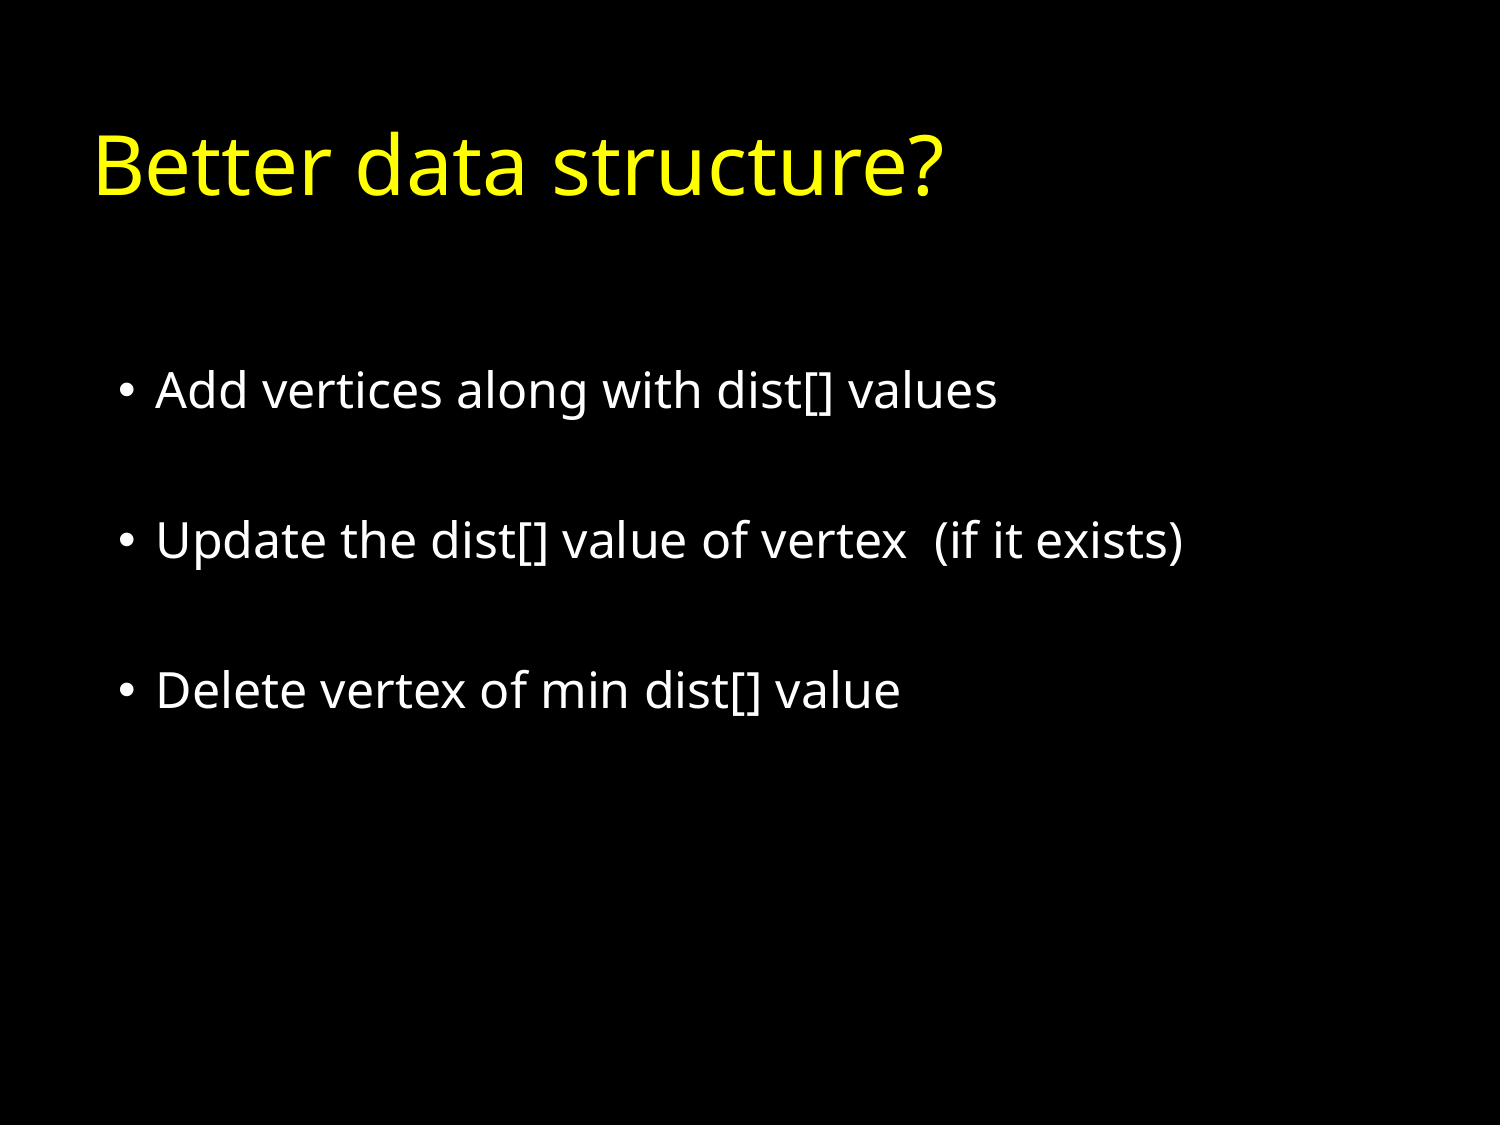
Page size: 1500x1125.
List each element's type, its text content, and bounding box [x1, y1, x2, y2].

list Add vertices along with dist[] values Update the dist[] value of vertex (if it exists) Delete vertex of min dist[] value [103, 277, 1397, 833]
title Better data structure? [76, 59, 1416, 278]
